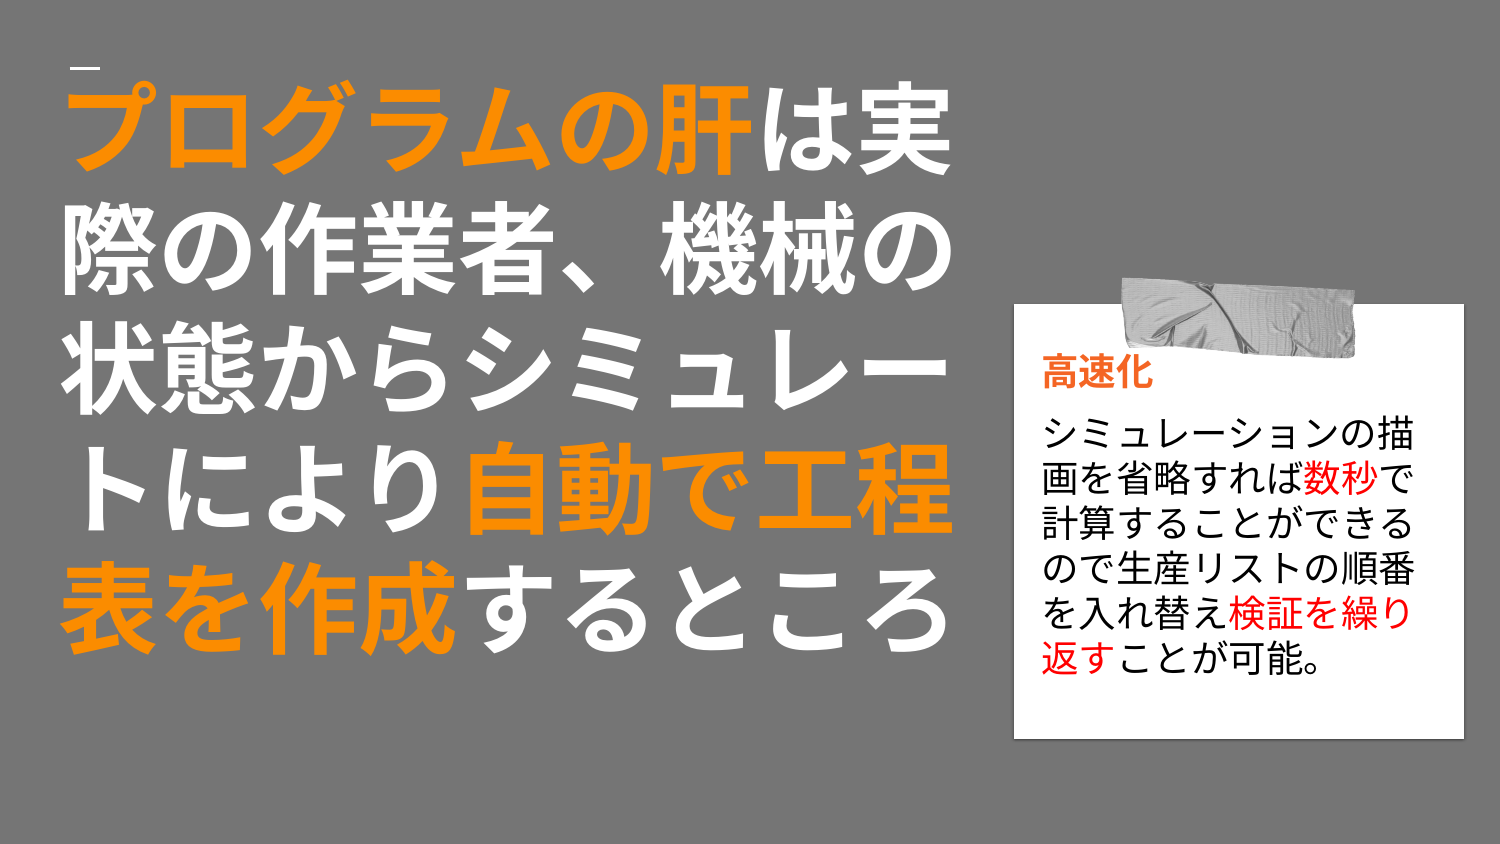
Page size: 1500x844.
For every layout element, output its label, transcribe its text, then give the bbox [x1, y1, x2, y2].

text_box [994, 283, 1482, 756]
title プログラムの肝は実際の作業者、機械の状態からシミュレートにより自動で工程表を作成するところ [43, 51, 1045, 681]
picture [1121, 277, 1227, 283]
